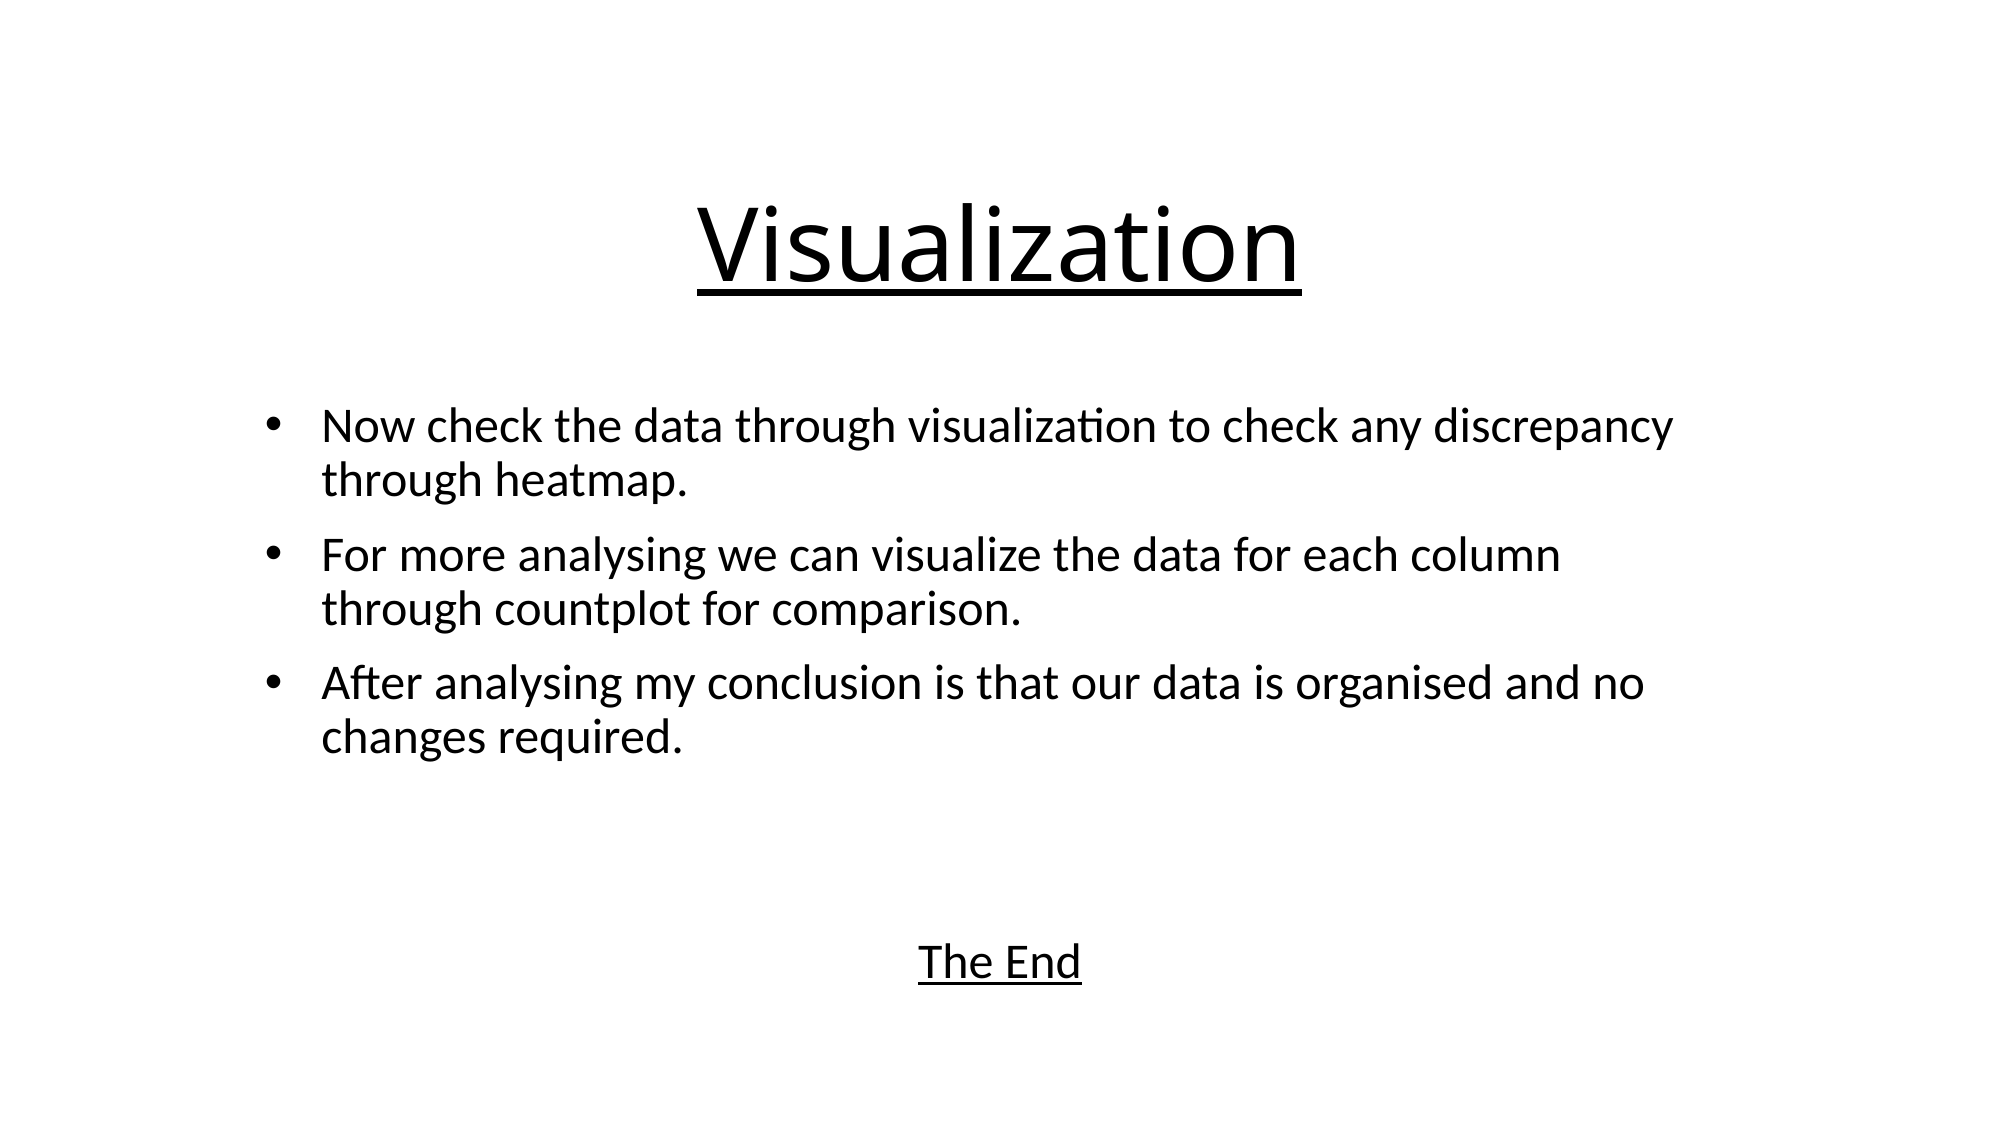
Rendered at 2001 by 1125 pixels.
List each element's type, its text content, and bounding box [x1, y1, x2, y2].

title Visualization [249, 184, 1750, 310]
subtitle Now check the data through visualization to check any discrepancy through heatmap. For more analysing we can visualize the data for each column through countplot for comparison. After analysing my conclusion is that our data is organised and no changes required. The End [249, 310, 1750, 1092]
